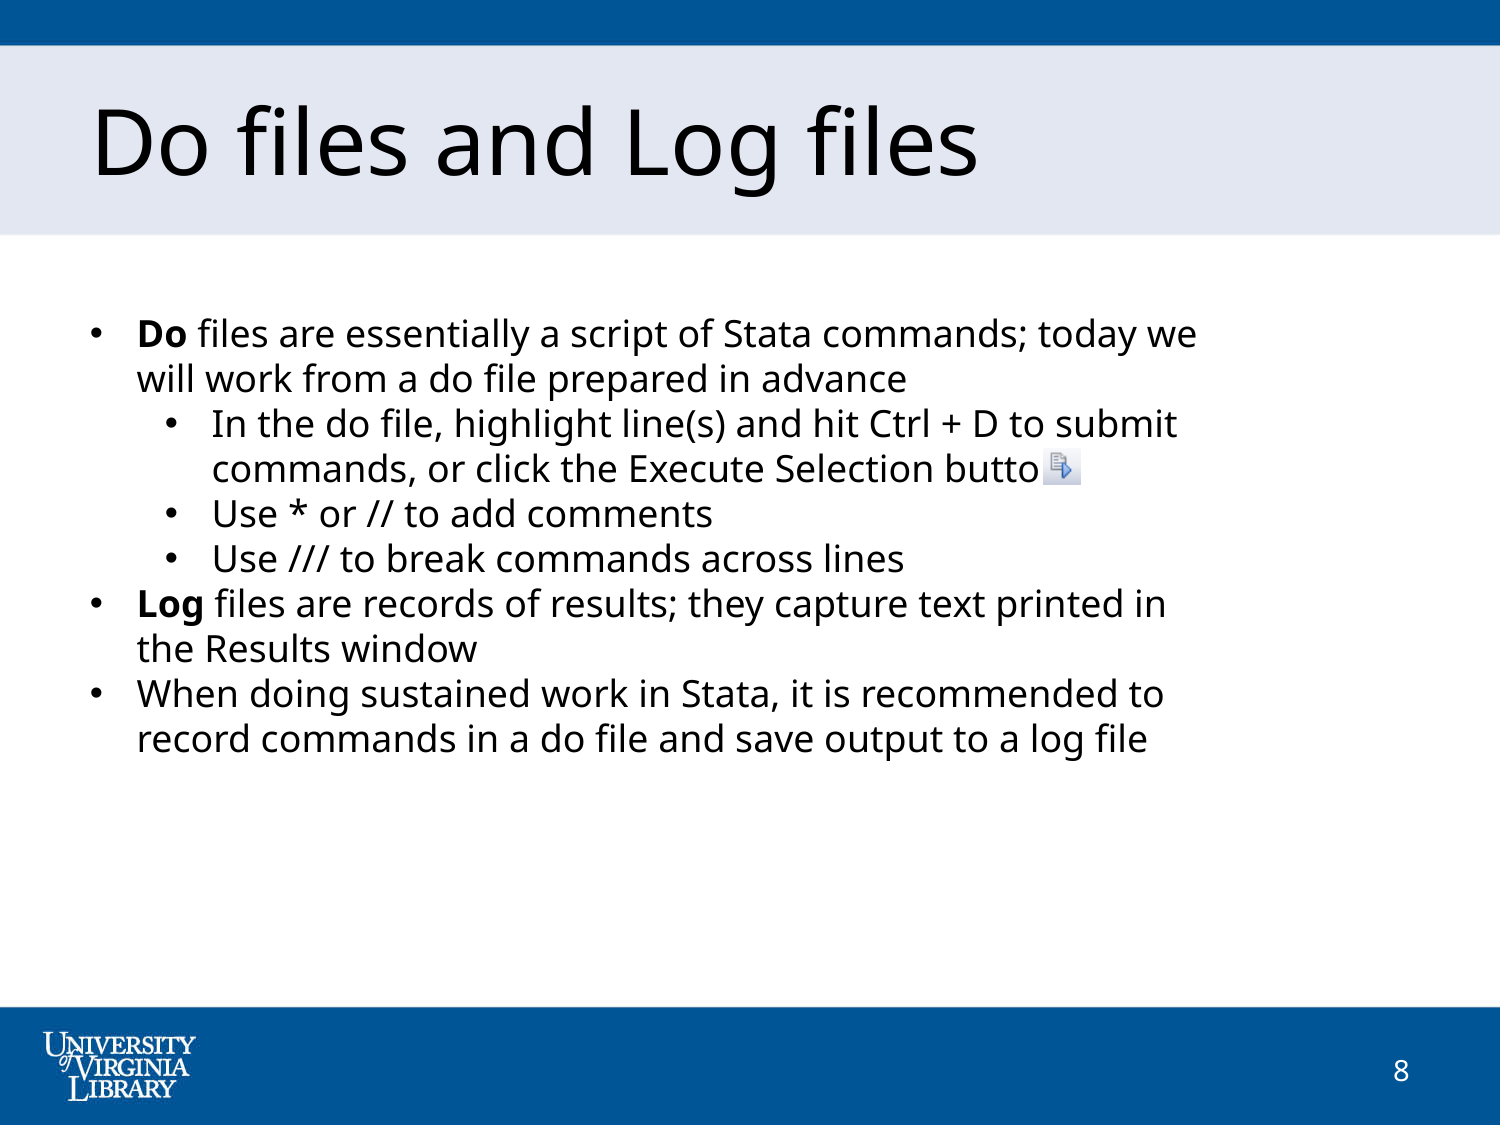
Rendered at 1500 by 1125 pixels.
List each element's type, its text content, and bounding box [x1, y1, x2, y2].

text_box Do files are essentially a script of Stata commands; today we will work from a do file prepared in advance In the do file, highlight line(s) and hit Ctrl + D to submit commands, or click the Execute Selection button: Use * or // to add comments Use /// to break commands across lines Log files are records of results; they capture text printed in the Results window When doing sustained work in Stata, it is recommended to record commands in a do file and save output to a log file [74, 302, 1220, 812]
picture [0, 0, 1500, 1125]
text_box Do files and Log files [74, 45, 1425, 233]
